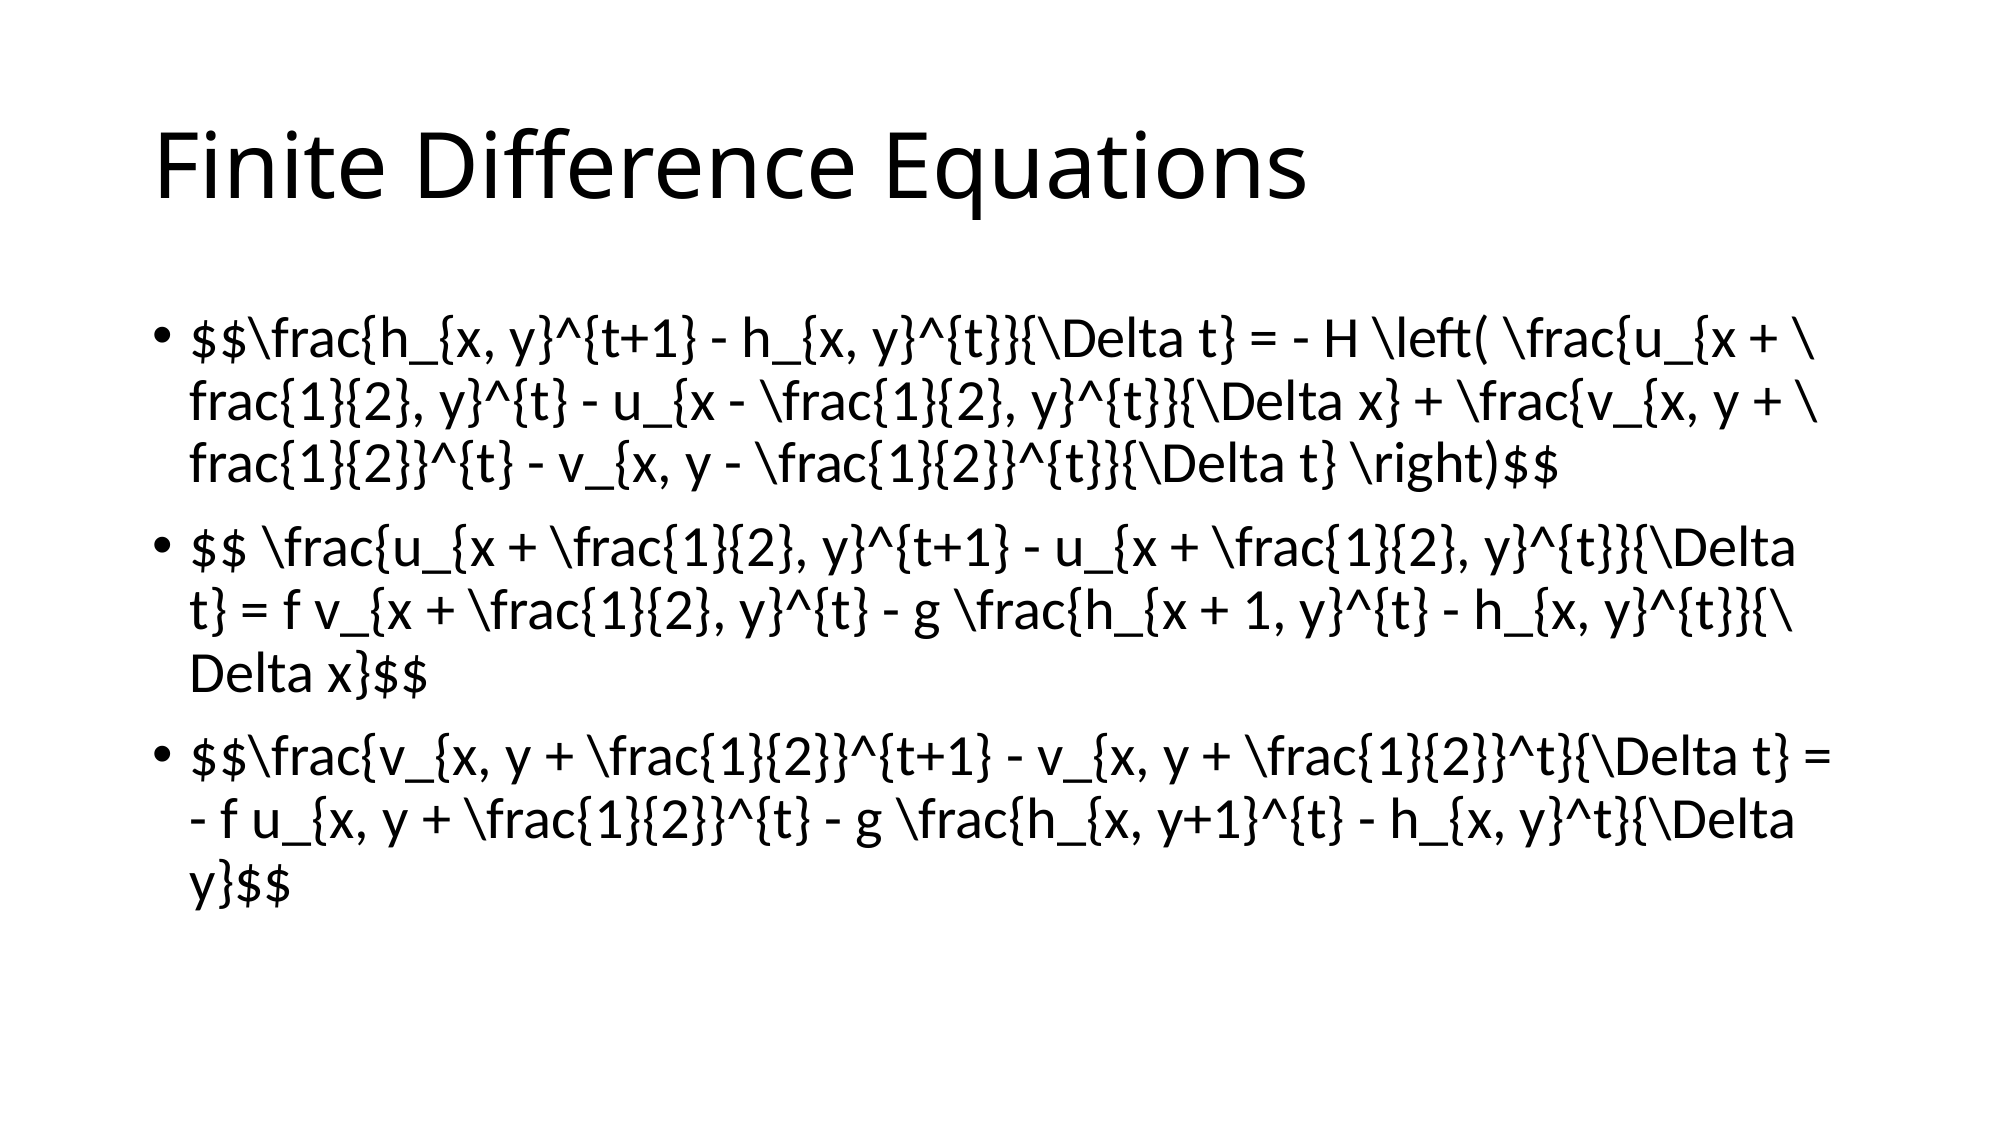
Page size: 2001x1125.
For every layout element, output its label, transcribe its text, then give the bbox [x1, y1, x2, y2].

list $$\frac{h_{x, y}^{t+1} - h_{x, y}^{t}}{\Delta t} = - H \left( \frac{u_{x + \frac{1}{2}, y}^{t} - u_{x - \frac{1}{2}, y}^{t}}{\Delta x} + \frac{v_{x, y + \frac{1}{2}}^{t} - v_{x, y - \frac{1}{2}}^{t}}{\Delta t} \right)$$ $$ \frac{u_{x + \frac{1}{2}, y}^{t+1} - u_{x + \frac{1}{2}, y}^{t}}{\Delta t} = f v_{x + \frac{1}{2}, y}^{t} - g \frac{h_{x + 1, y}^{t} - h_{x, y}^{t}}{\Delta x}$$ $$\frac{v_{x, y + \frac{1}{2}}^{t+1} - v_{x, y + \frac{1}{2}}^t}{\Delta t} = - f u_{x, y + \frac{1}{2}}^{t} - g \frac{h_{x, y+1}^{t} - h_{x, y}^t}{\Delta y}$$ [137, 299, 1863, 1014]
title Finite Difference Equations [137, 59, 1863, 278]
